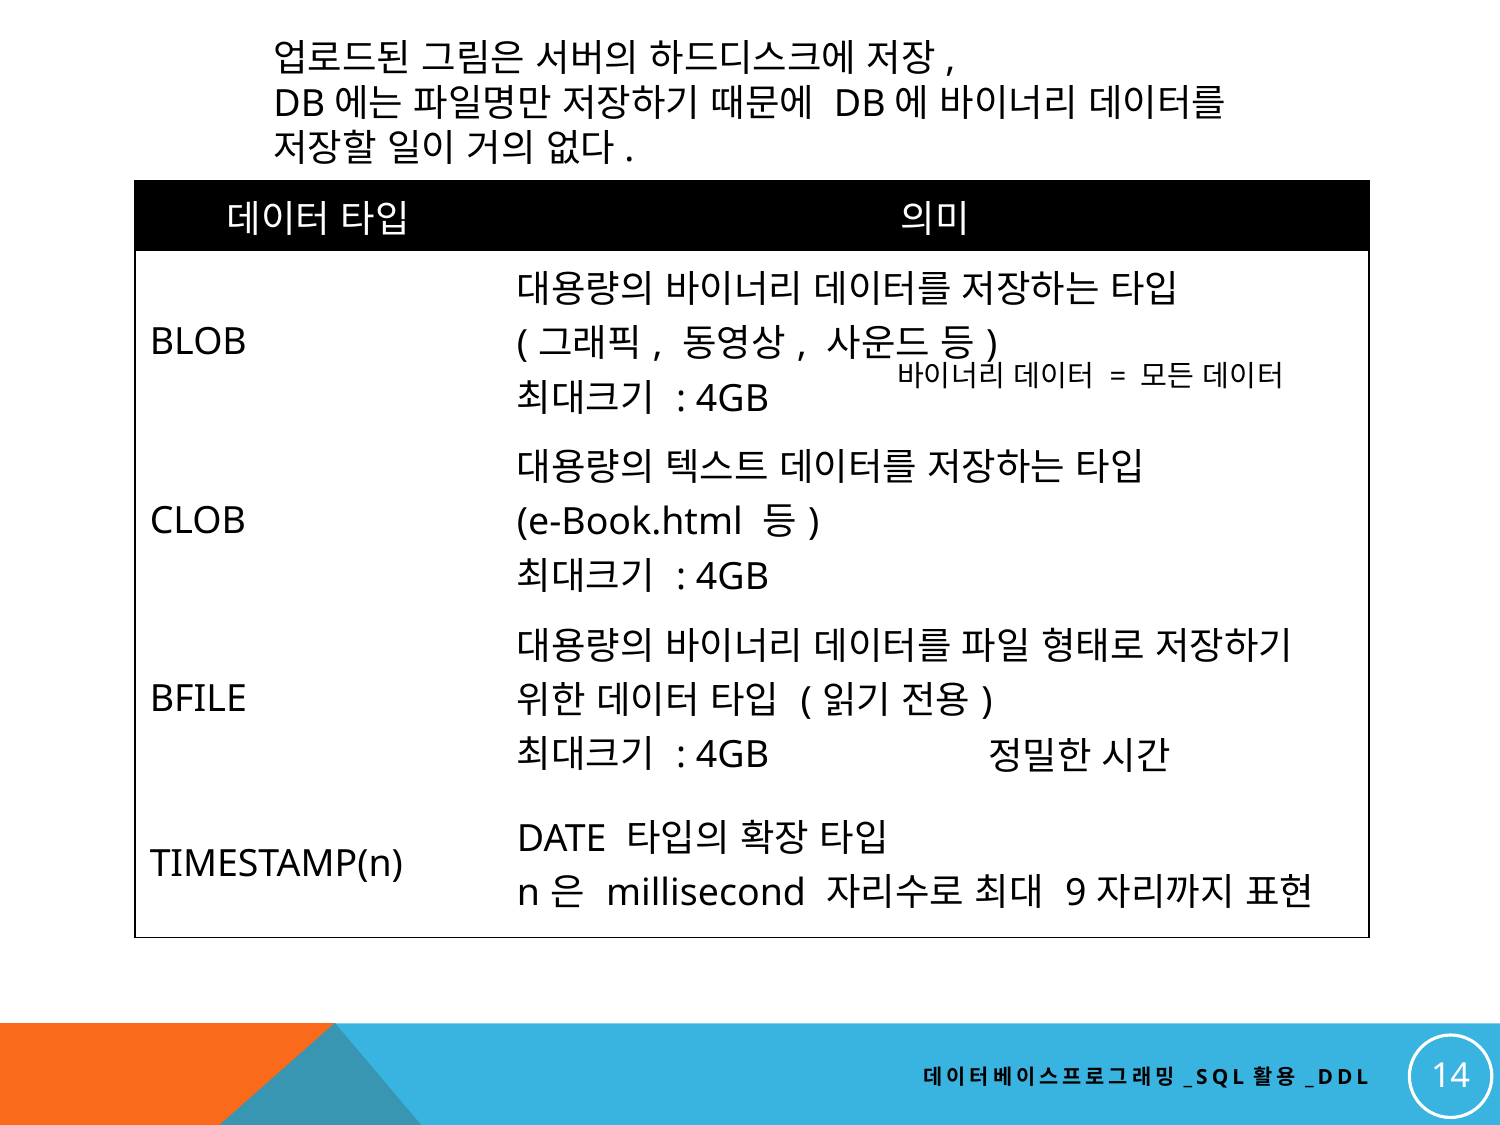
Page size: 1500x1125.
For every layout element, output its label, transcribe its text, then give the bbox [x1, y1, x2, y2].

table_cell DATE 타입의 확장 타입 n은 millisecond 자리수로 최대 9자리까지 표현 [502, 786, 1368, 937]
table_cell CLOB [136, 430, 502, 608]
slide_number 14 [1407, 1033, 1494, 1120]
table_cell 대용량의 텍스트 데이터를 저장하는 타입 (e-Book.html 등) 최대크기 : 4GB [502, 430, 1368, 608]
text_box 정밀한 시간 [973, 724, 1187, 784]
table_header 의미 [502, 181, 1368, 251]
text_box 업로드된 그림은 서버의 하드디스크에 저장, DB에는 파일명만 저장하기 때문에 DB에 바이너리 데이터를 저장할 일이 거의 없다. [258, 26, 1242, 176]
table_cell TIMESTAMP(n) [136, 786, 502, 937]
table_cell BLOB [136, 251, 502, 430]
table_header 데이터 타입 [136, 181, 502, 251]
footer 데이터베이스프로그래밍_SQL활용_DDL [537, 1053, 1384, 1099]
table_cell BFILE [136, 608, 502, 786]
text_box 바이너리 데이터 = 모든 데이터 [882, 350, 1300, 400]
table_cell 대용량의 바이너리 데이터를 저장하는 타입 (그래픽, 동영상, 사운드 등) 최대크기 : 4GB [502, 251, 1368, 430]
table_cell 대용량의 바이너리 데이터를 파일 형태로 저장하기 위한 데이터 타입 (읽기 전용) 최대크기 : 4GB [502, 608, 1368, 786]
